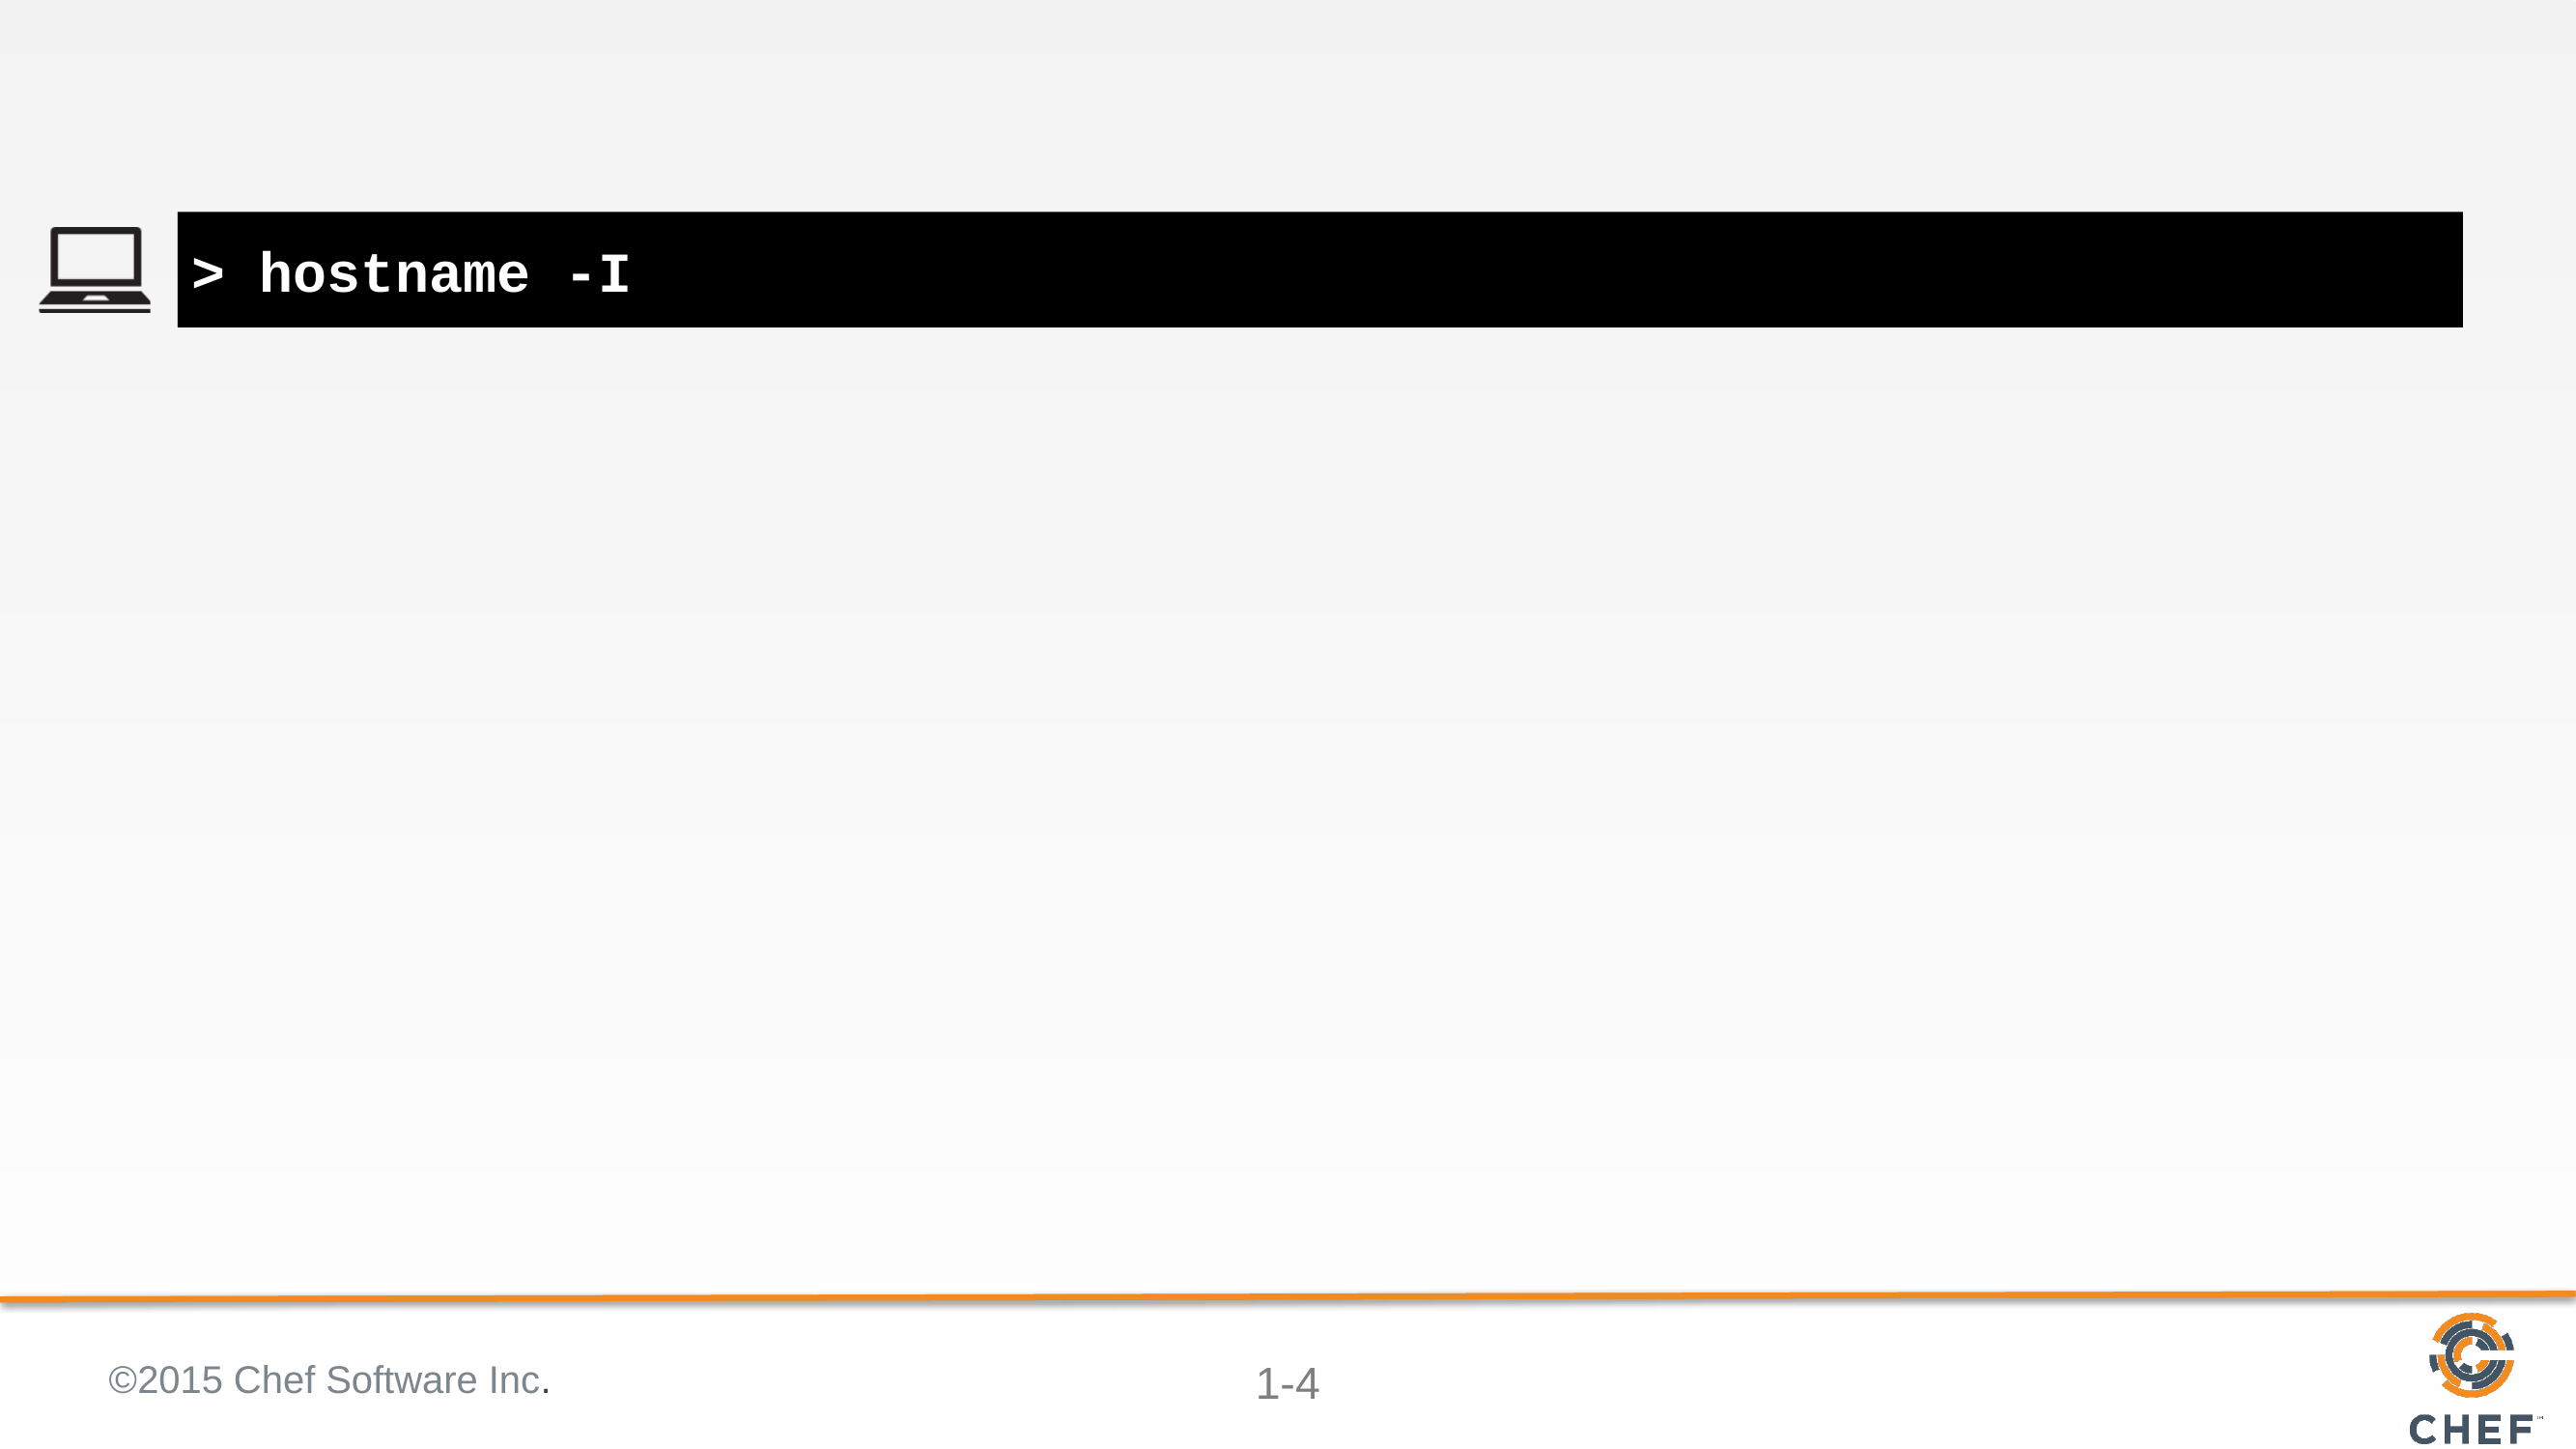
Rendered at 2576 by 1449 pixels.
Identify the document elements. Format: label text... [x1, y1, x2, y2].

list > hostname -I [177, 212, 2463, 327]
picture [2399, 1297, 2551, 1449]
